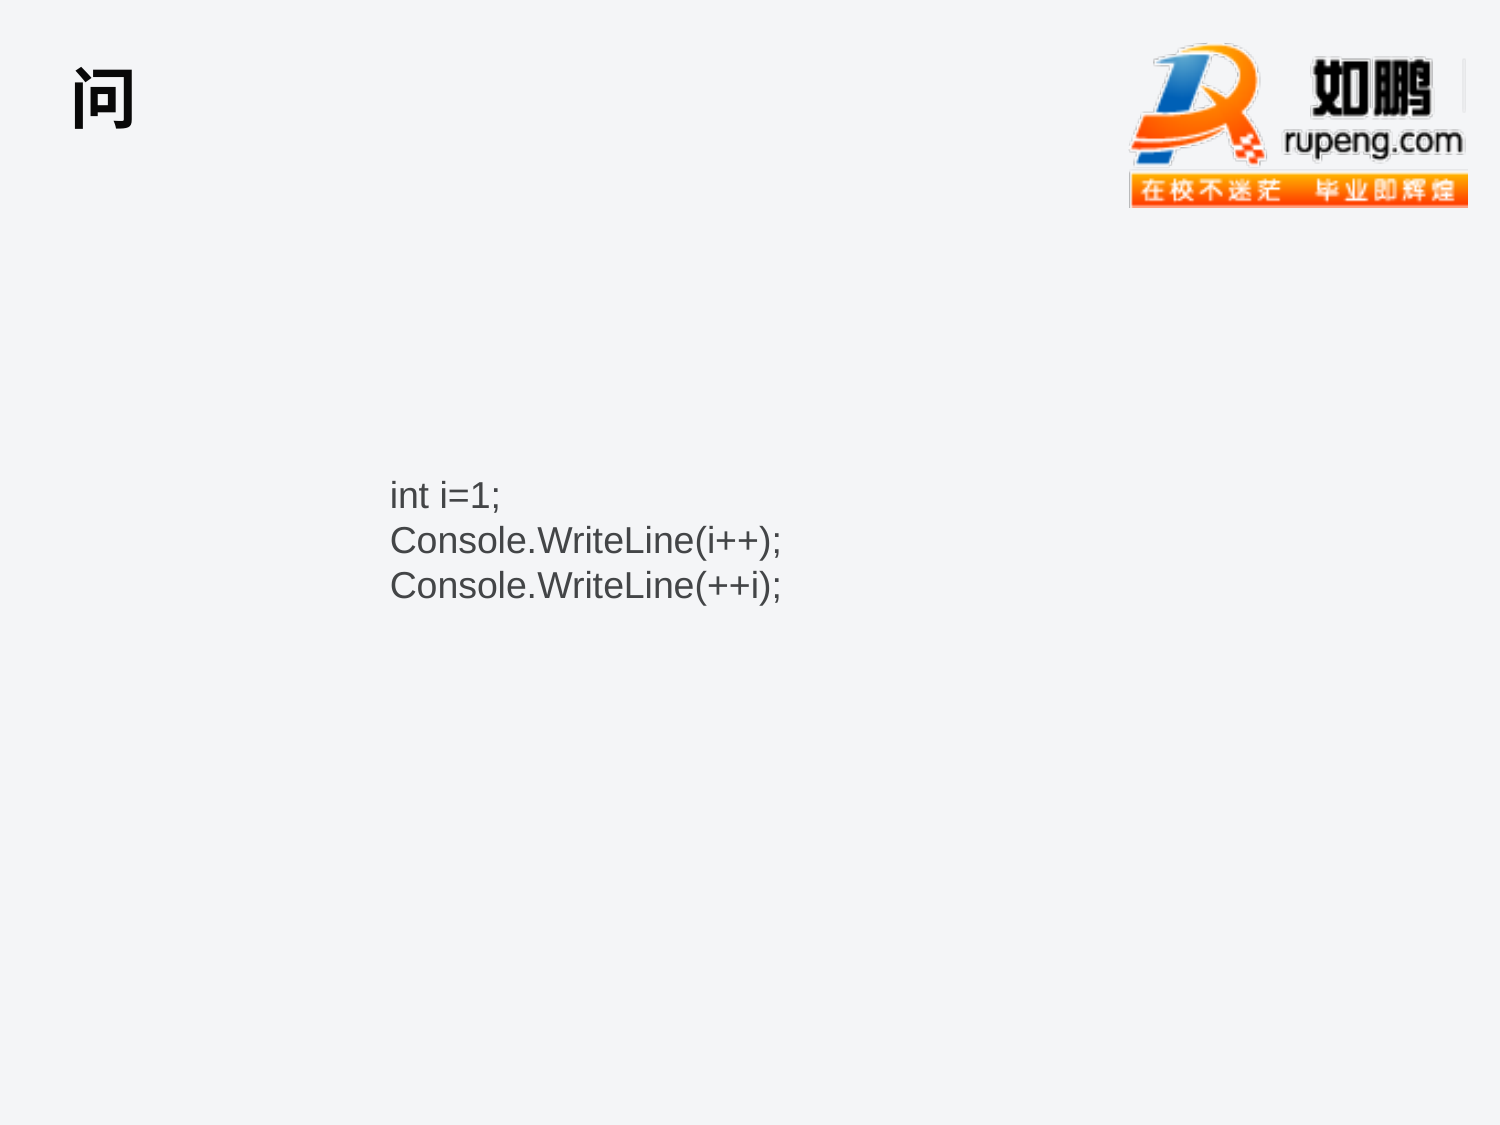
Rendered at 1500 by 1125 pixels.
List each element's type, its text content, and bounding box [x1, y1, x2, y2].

text_box int i=1; Console.WriteLine(i++); Console.WriteLine(++i); [374, 463, 1125, 614]
picture [1128, 42, 1468, 208]
text_box 问 [55, 46, 680, 158]
